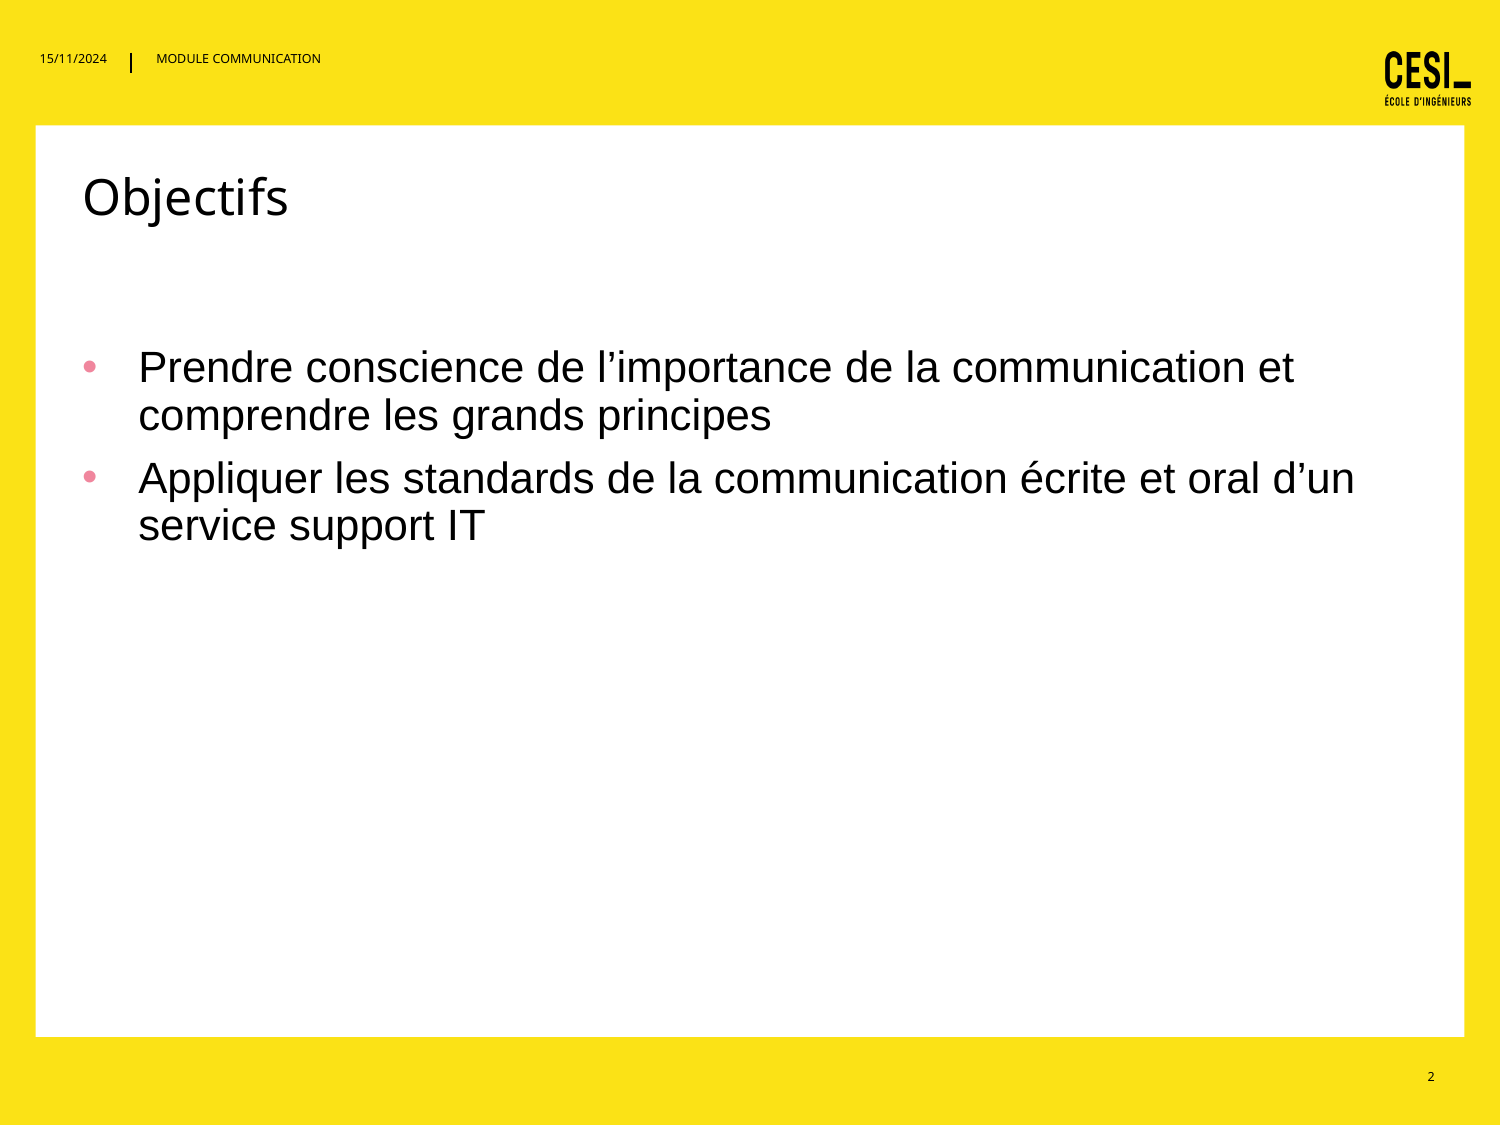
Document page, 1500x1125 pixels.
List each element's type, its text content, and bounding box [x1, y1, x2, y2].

slide_number 2 [1385, 1061, 1478, 1101]
list Prendre conscience de l’importance de la communication et comprendre les grands principes Appliquer les standards de la communication écrite et oral d’un service support IT [67, 337, 1435, 1000]
title Objectifs [67, 164, 1435, 285]
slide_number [0, 43, 122, 84]
picture [1385, 51, 1471, 106]
footer MODULE COMMUNICATION [141, 43, 758, 84]
